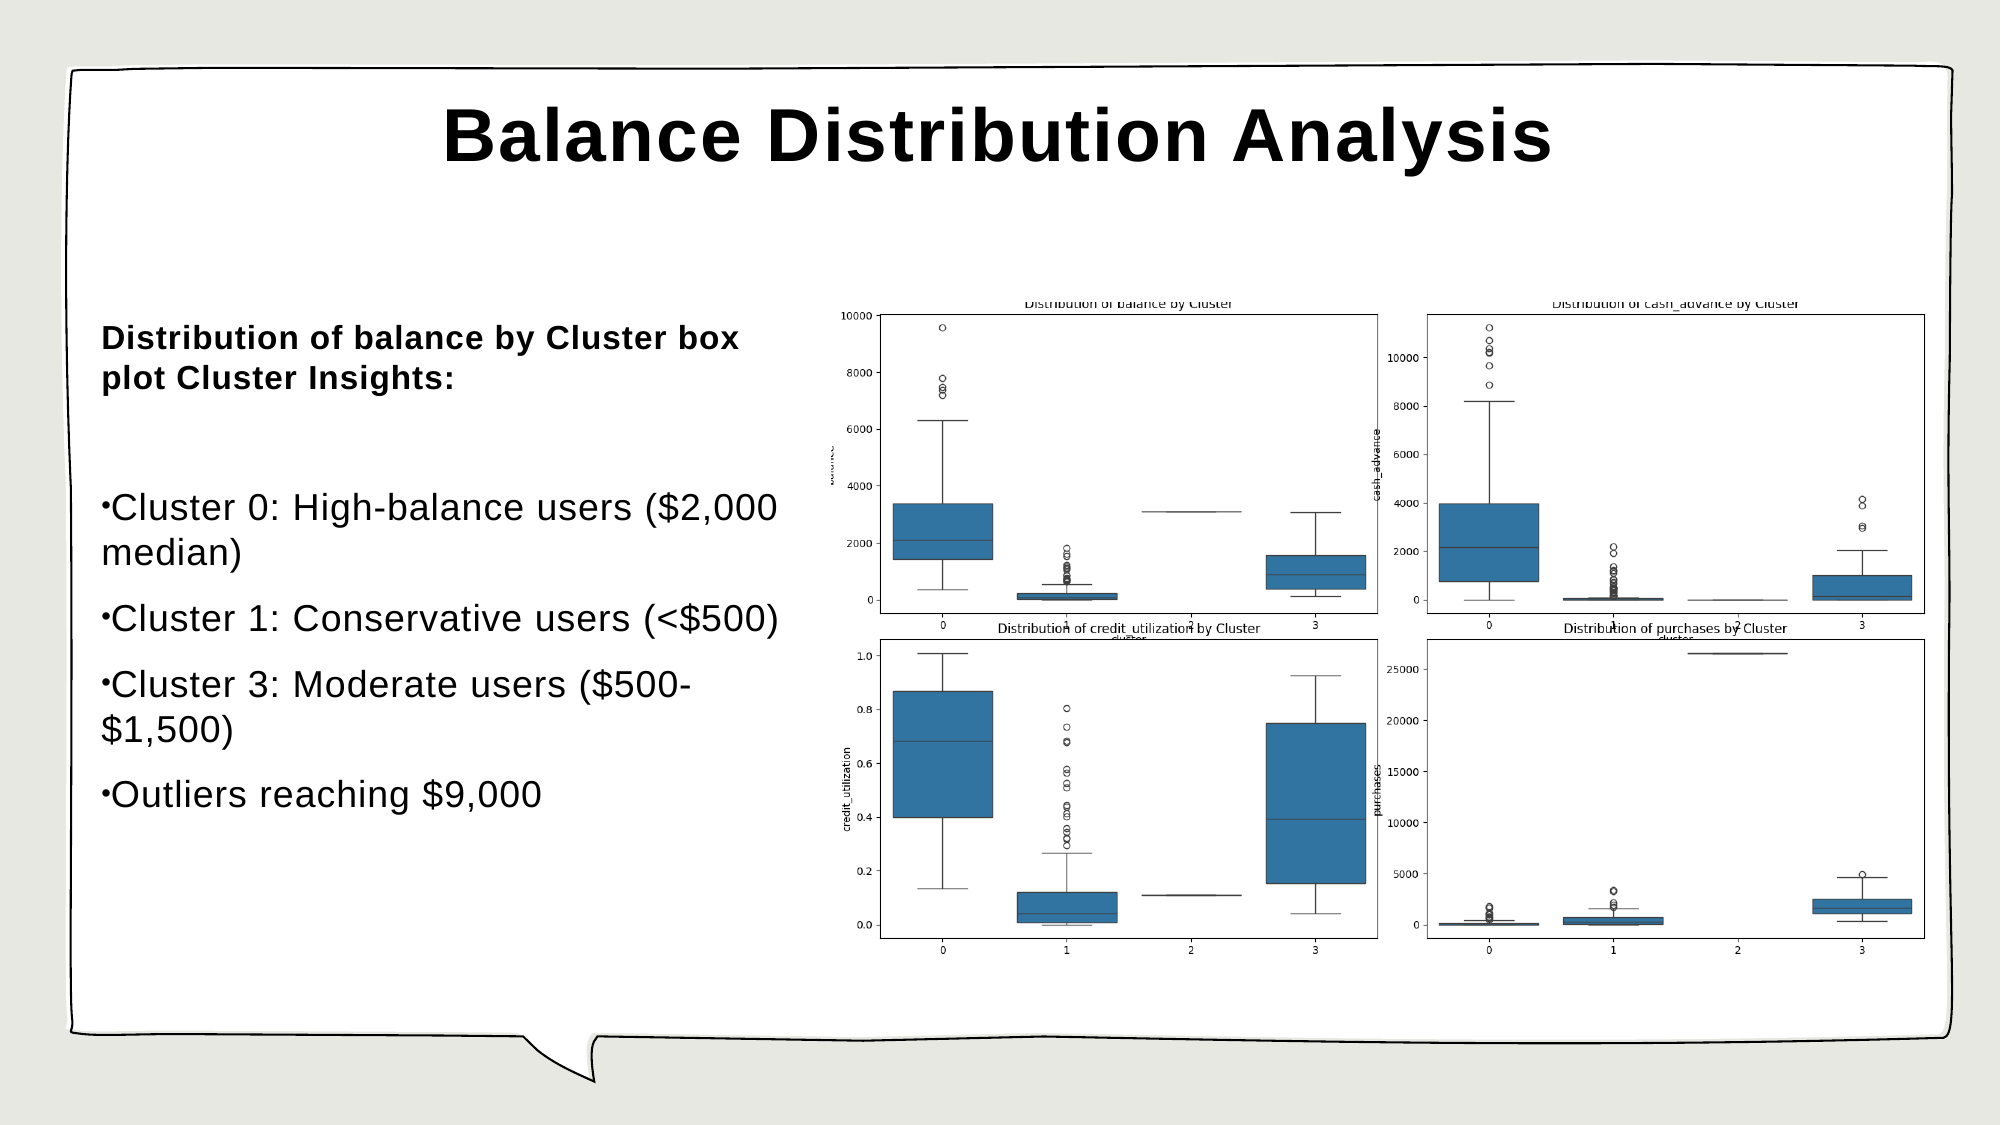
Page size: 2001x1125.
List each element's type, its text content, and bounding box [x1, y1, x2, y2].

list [831, 302, 1932, 957]
list Distribution of balance by Cluster box plot Cluster Insights: Cluster 0: High-balance users ($2,000 median) Cluster 1: Conservative users (<$500) Cluster 3: Moderate users ($500-$1,500) Outliers reaching $9,000 [86, 308, 801, 884]
title Balance Distribution Analysis [68, 90, 1932, 234]
